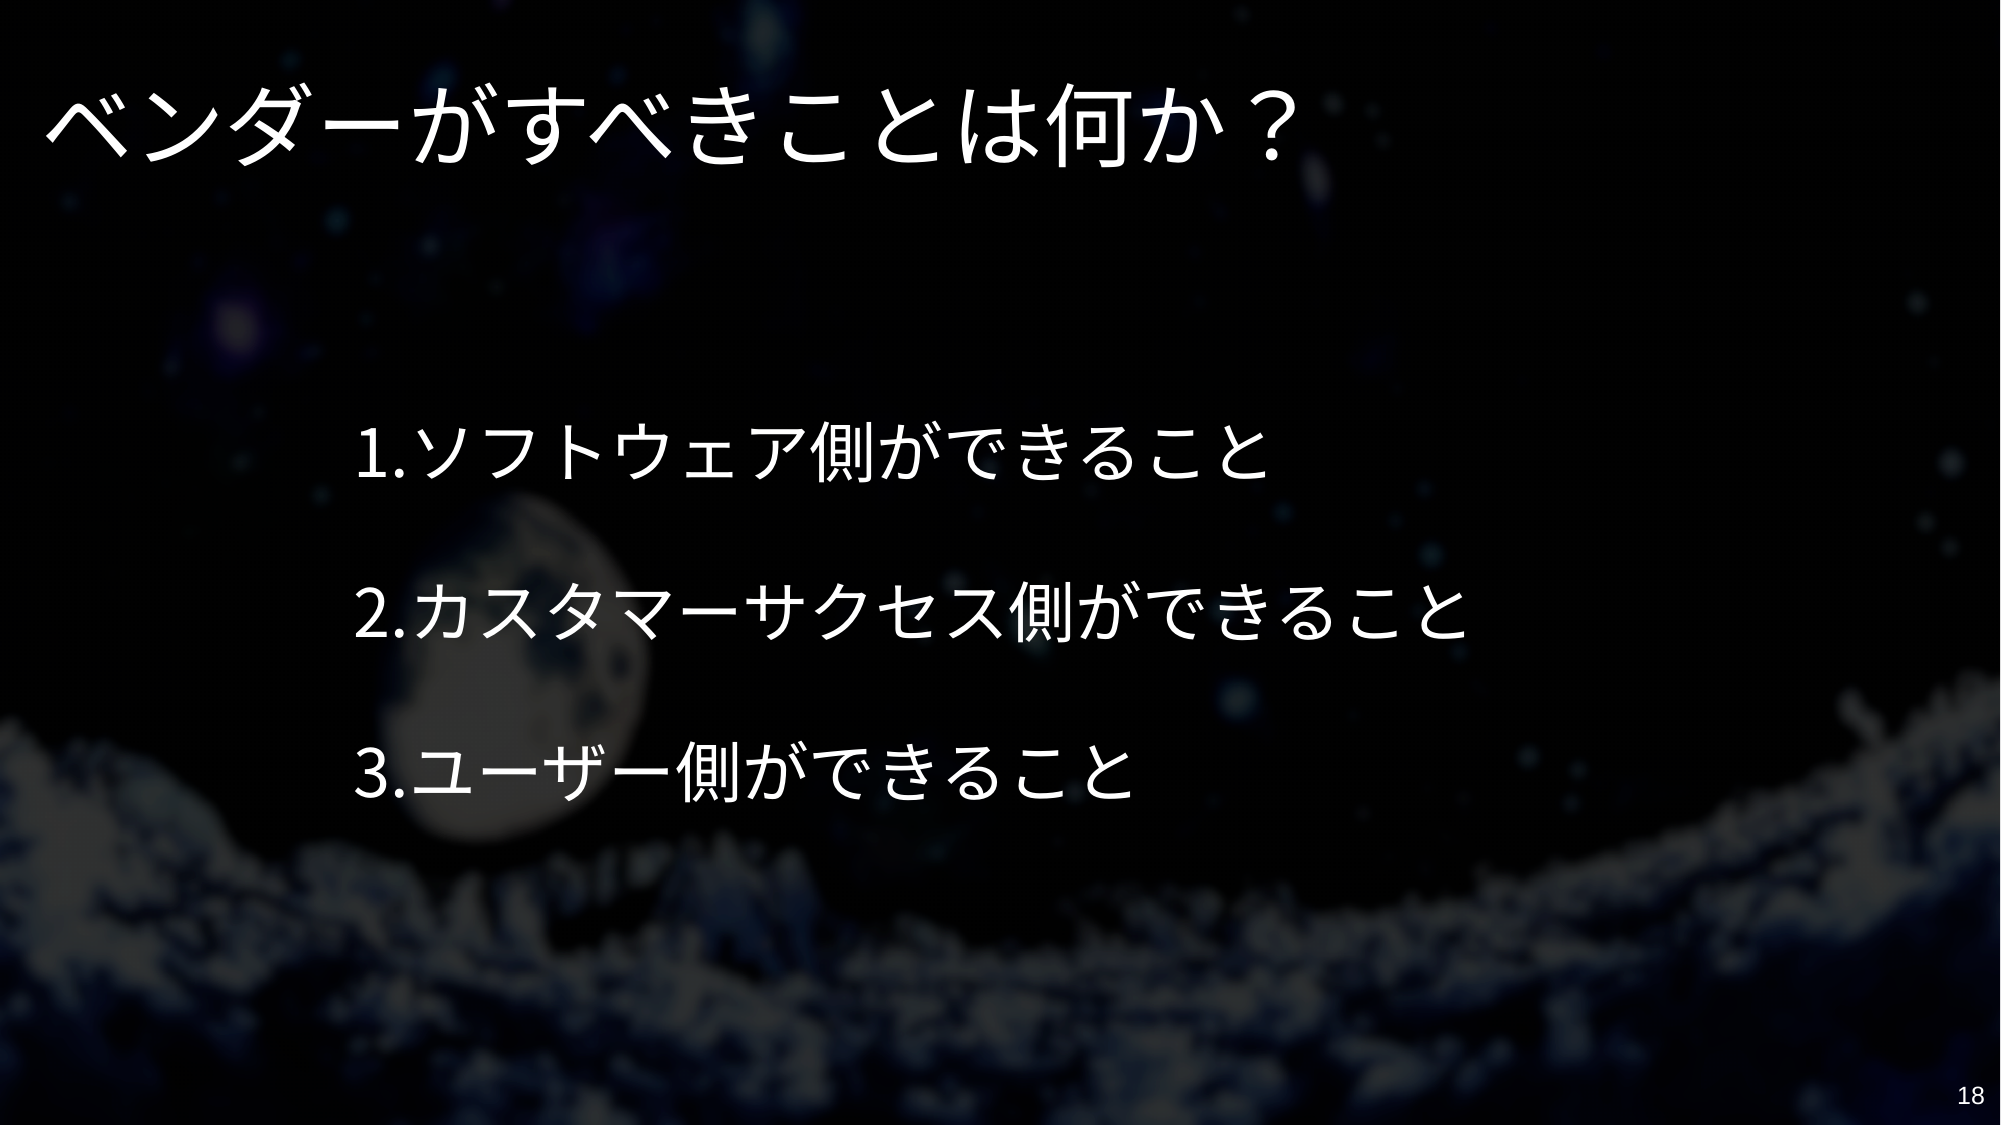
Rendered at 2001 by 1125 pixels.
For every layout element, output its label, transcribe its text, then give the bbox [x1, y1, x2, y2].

slide_number 18 [1550, 1065, 2000, 1125]
text_box ソフトウェア側ができること カスタマーサクセス側ができること ユーザー側ができること [263, 403, 1666, 818]
picture [0, 0, 2001, 1125]
title ベンダーがすべきことは何か？ [26, 22, 1983, 240]
